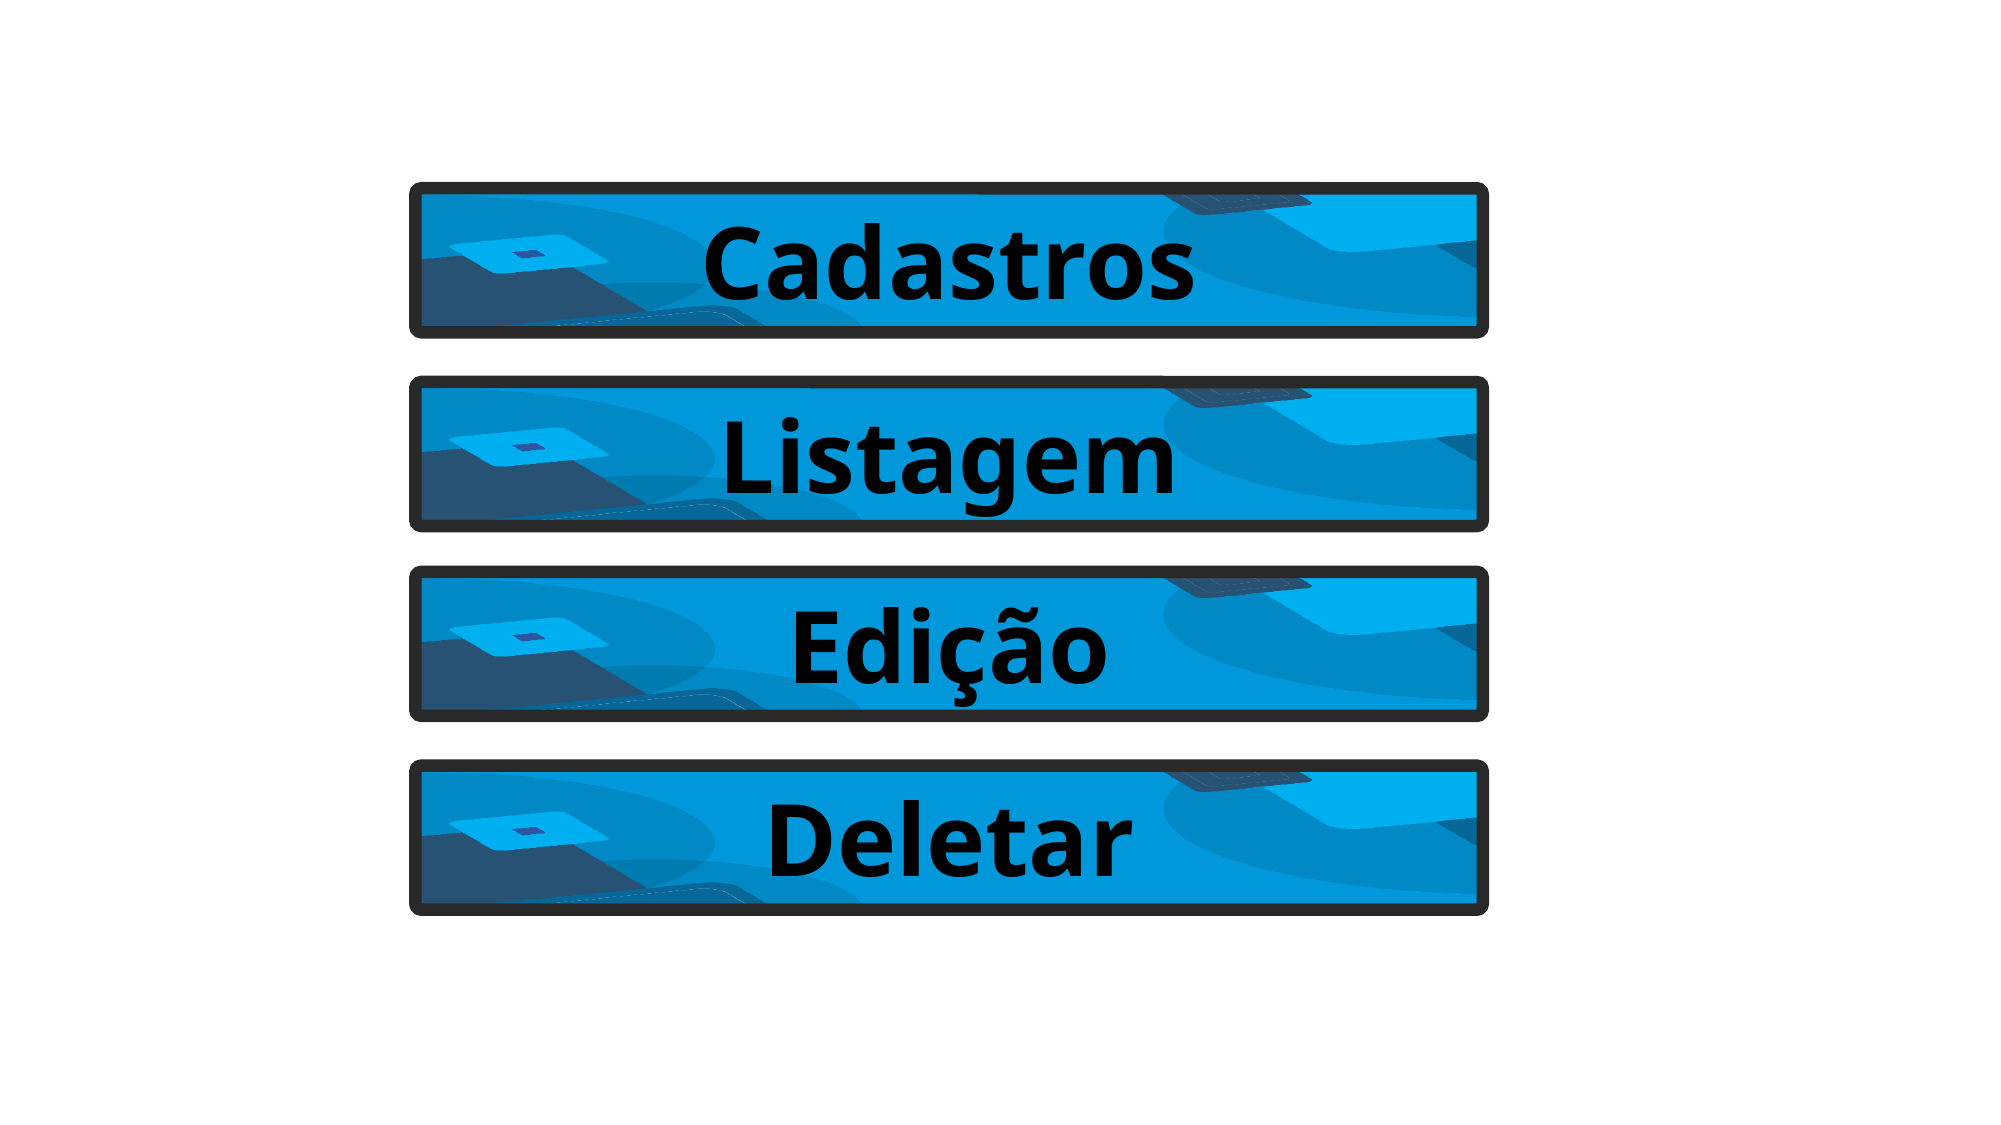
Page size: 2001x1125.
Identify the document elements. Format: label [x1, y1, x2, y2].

picture [415, 765, 1483, 910]
picture [415, 188, 1483, 333]
picture [415, 381, 1483, 527]
picture [415, 571, 1483, 716]
